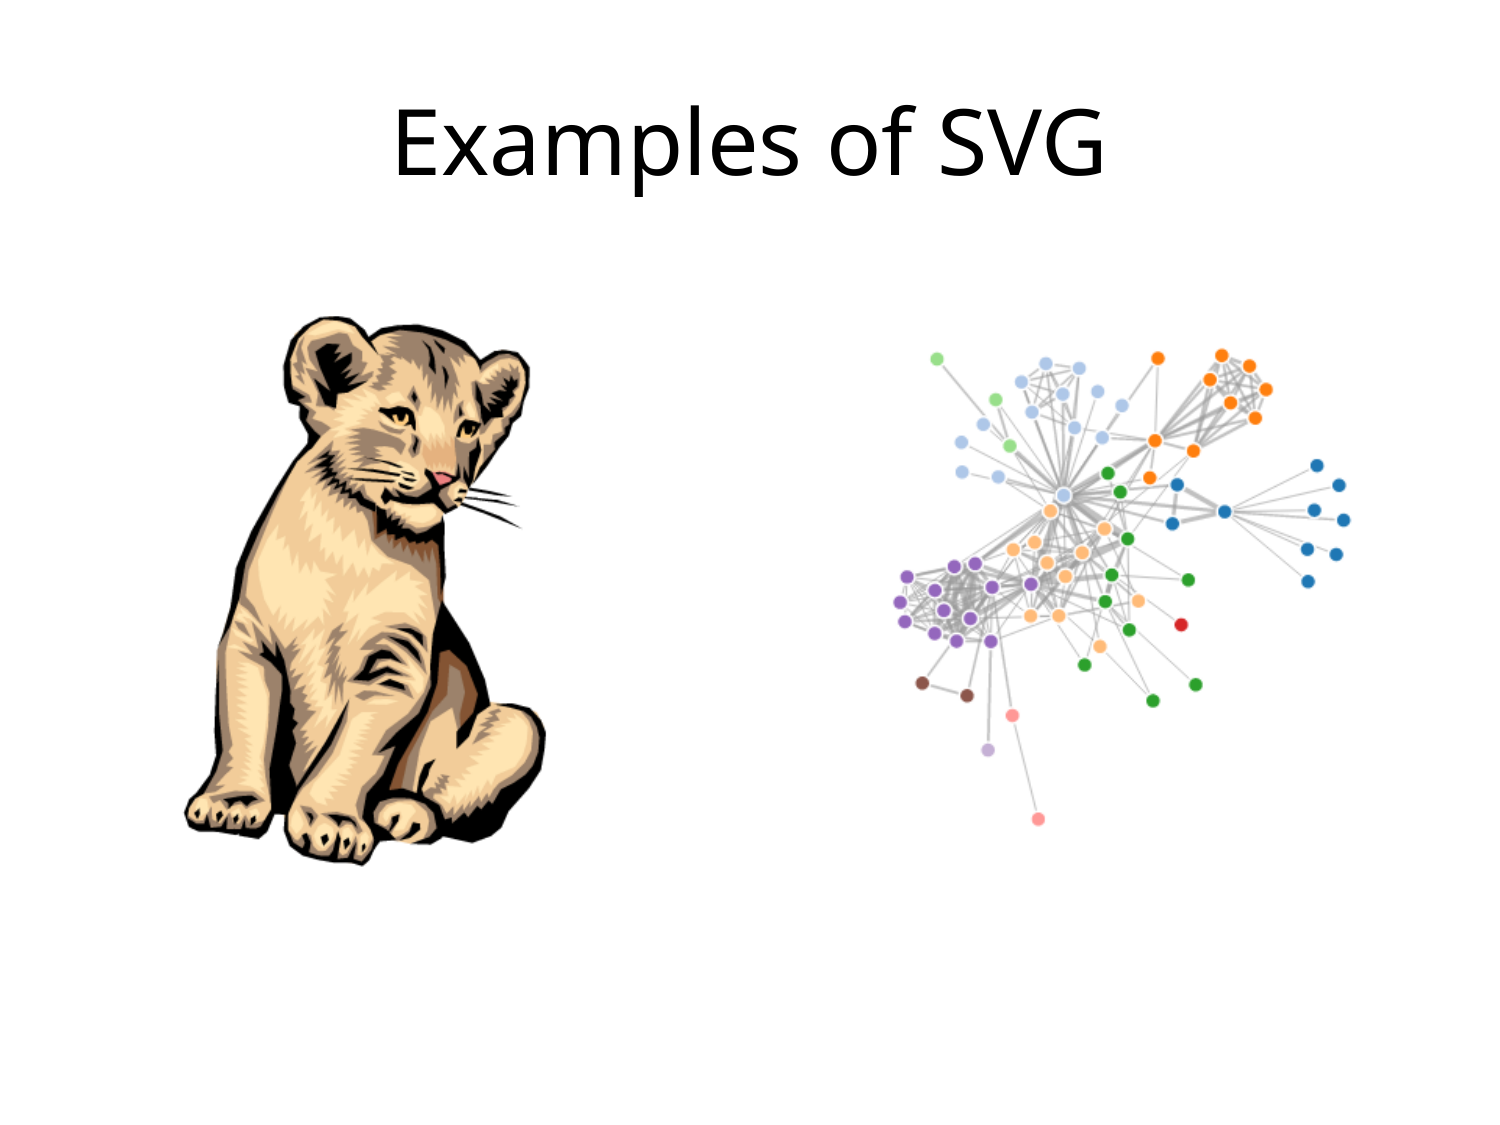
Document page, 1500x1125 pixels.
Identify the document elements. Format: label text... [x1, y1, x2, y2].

title Examples of SVG [75, 45, 1425, 233]
picture [808, 314, 1389, 892]
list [147, 302, 588, 903]
